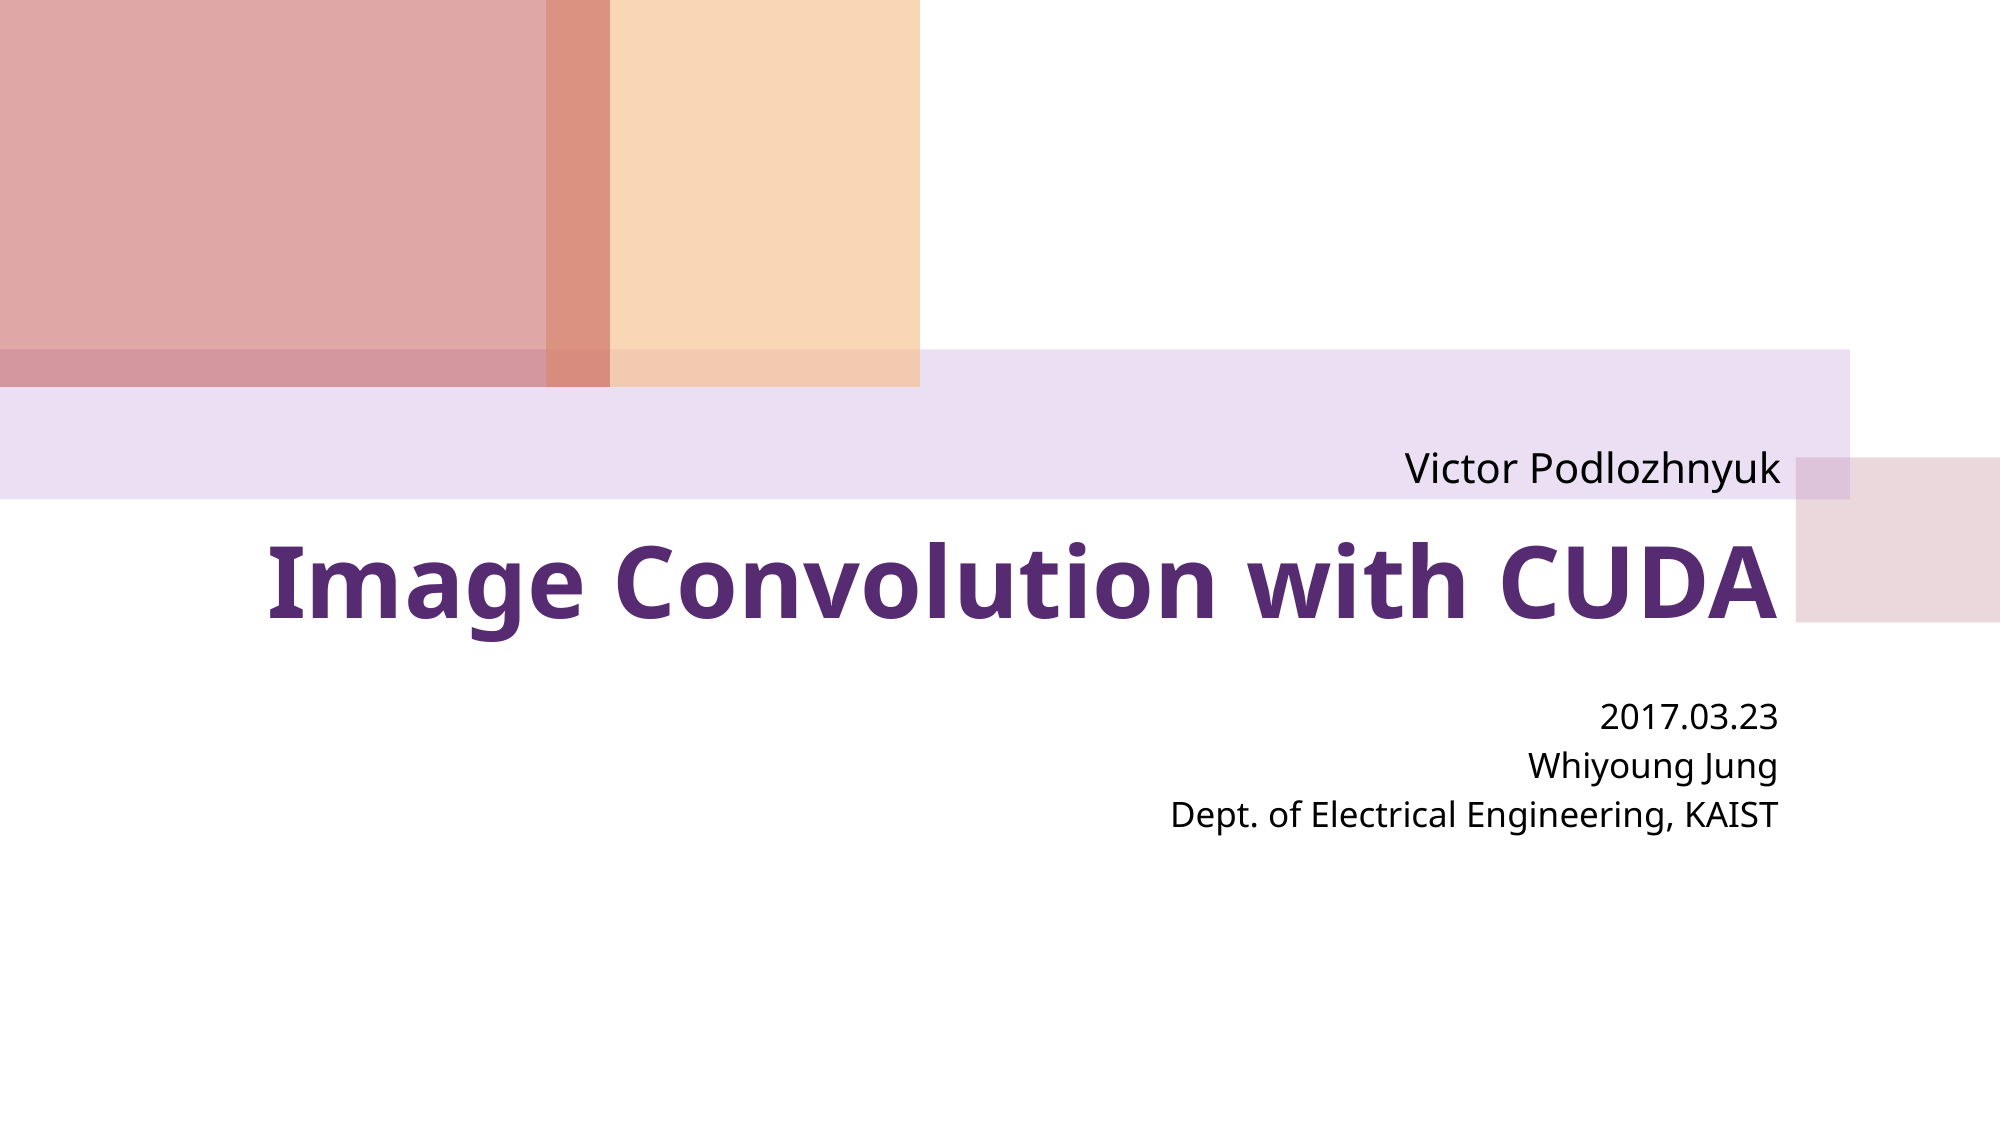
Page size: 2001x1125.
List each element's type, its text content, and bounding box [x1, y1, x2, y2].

subtitle Victor Podlozhnyuk [0, 343, 1796, 500]
title Image Convolution with CUDA [92, 511, 1794, 686]
text_box 2017.03.23 Whiyoung Jung Dept. of Electrical Engineering, KAIST [0, 686, 1794, 843]
